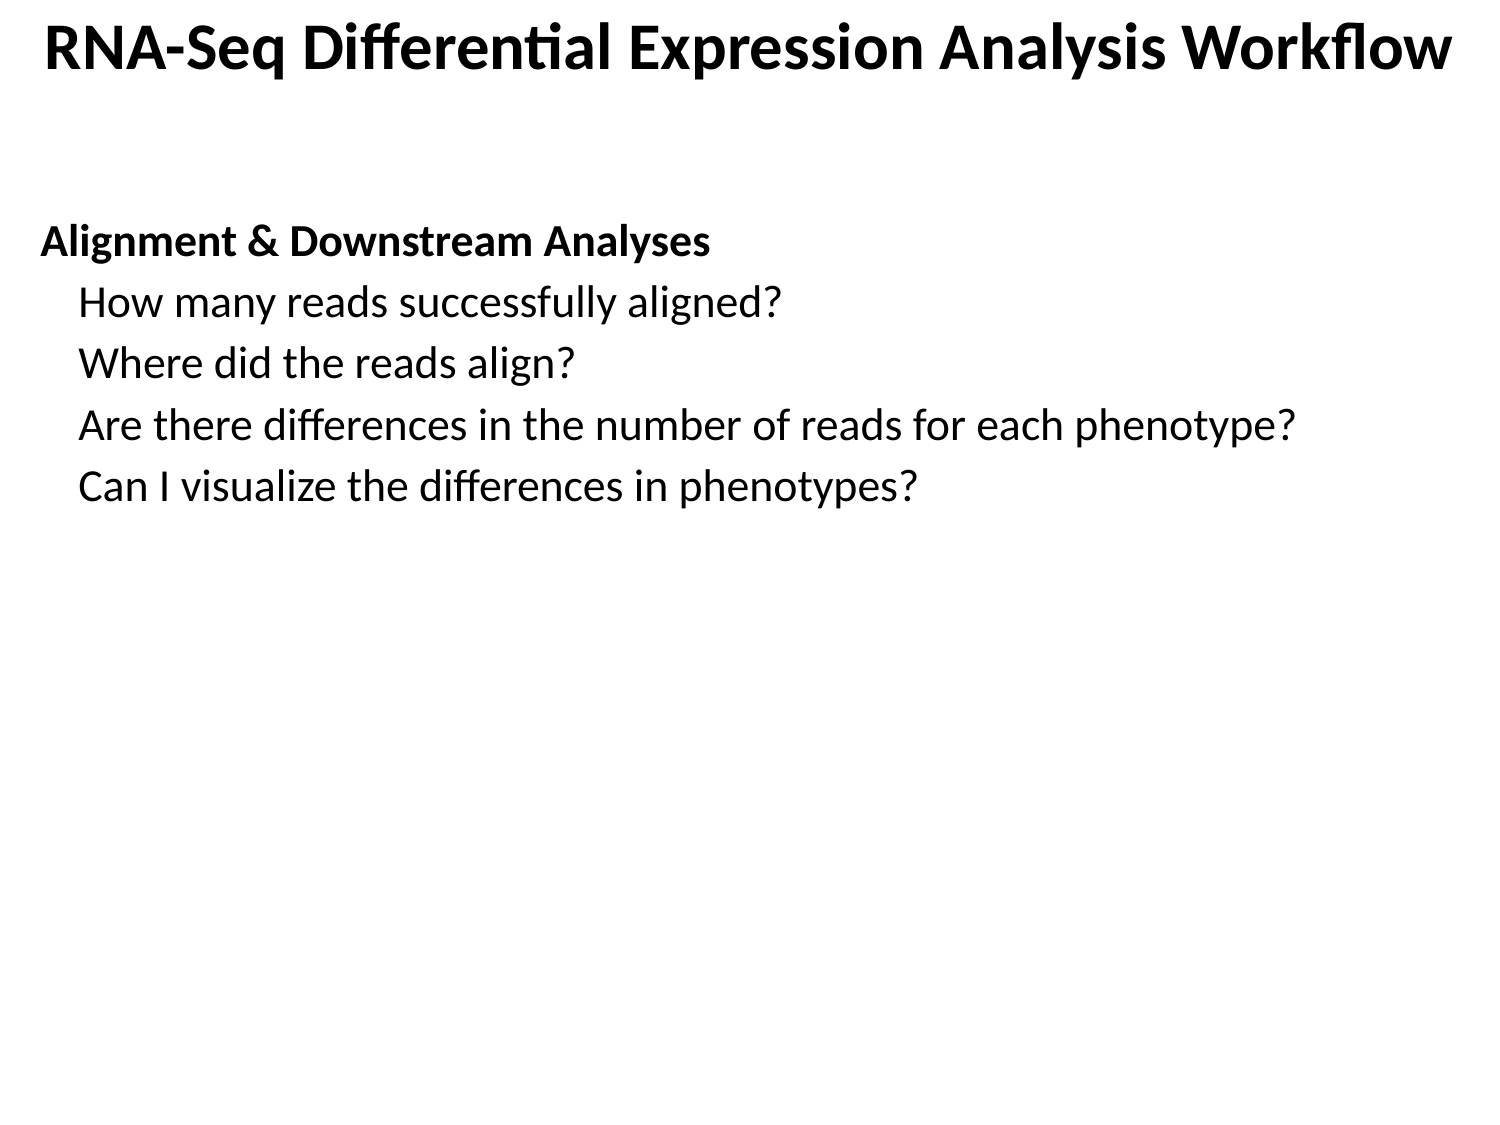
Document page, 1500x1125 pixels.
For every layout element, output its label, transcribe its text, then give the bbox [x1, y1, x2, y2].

table_header RNA-Seq Differential Expression Analysis Workflow [0, 0, 1500, 105]
text_box Alignment & Downstream Analyses How many reads successfully aligned? Where did the reads align? Are there differences in the number of reads for each phenotype? Can I visualize the differences in phenotypes? [25, 203, 1481, 518]
